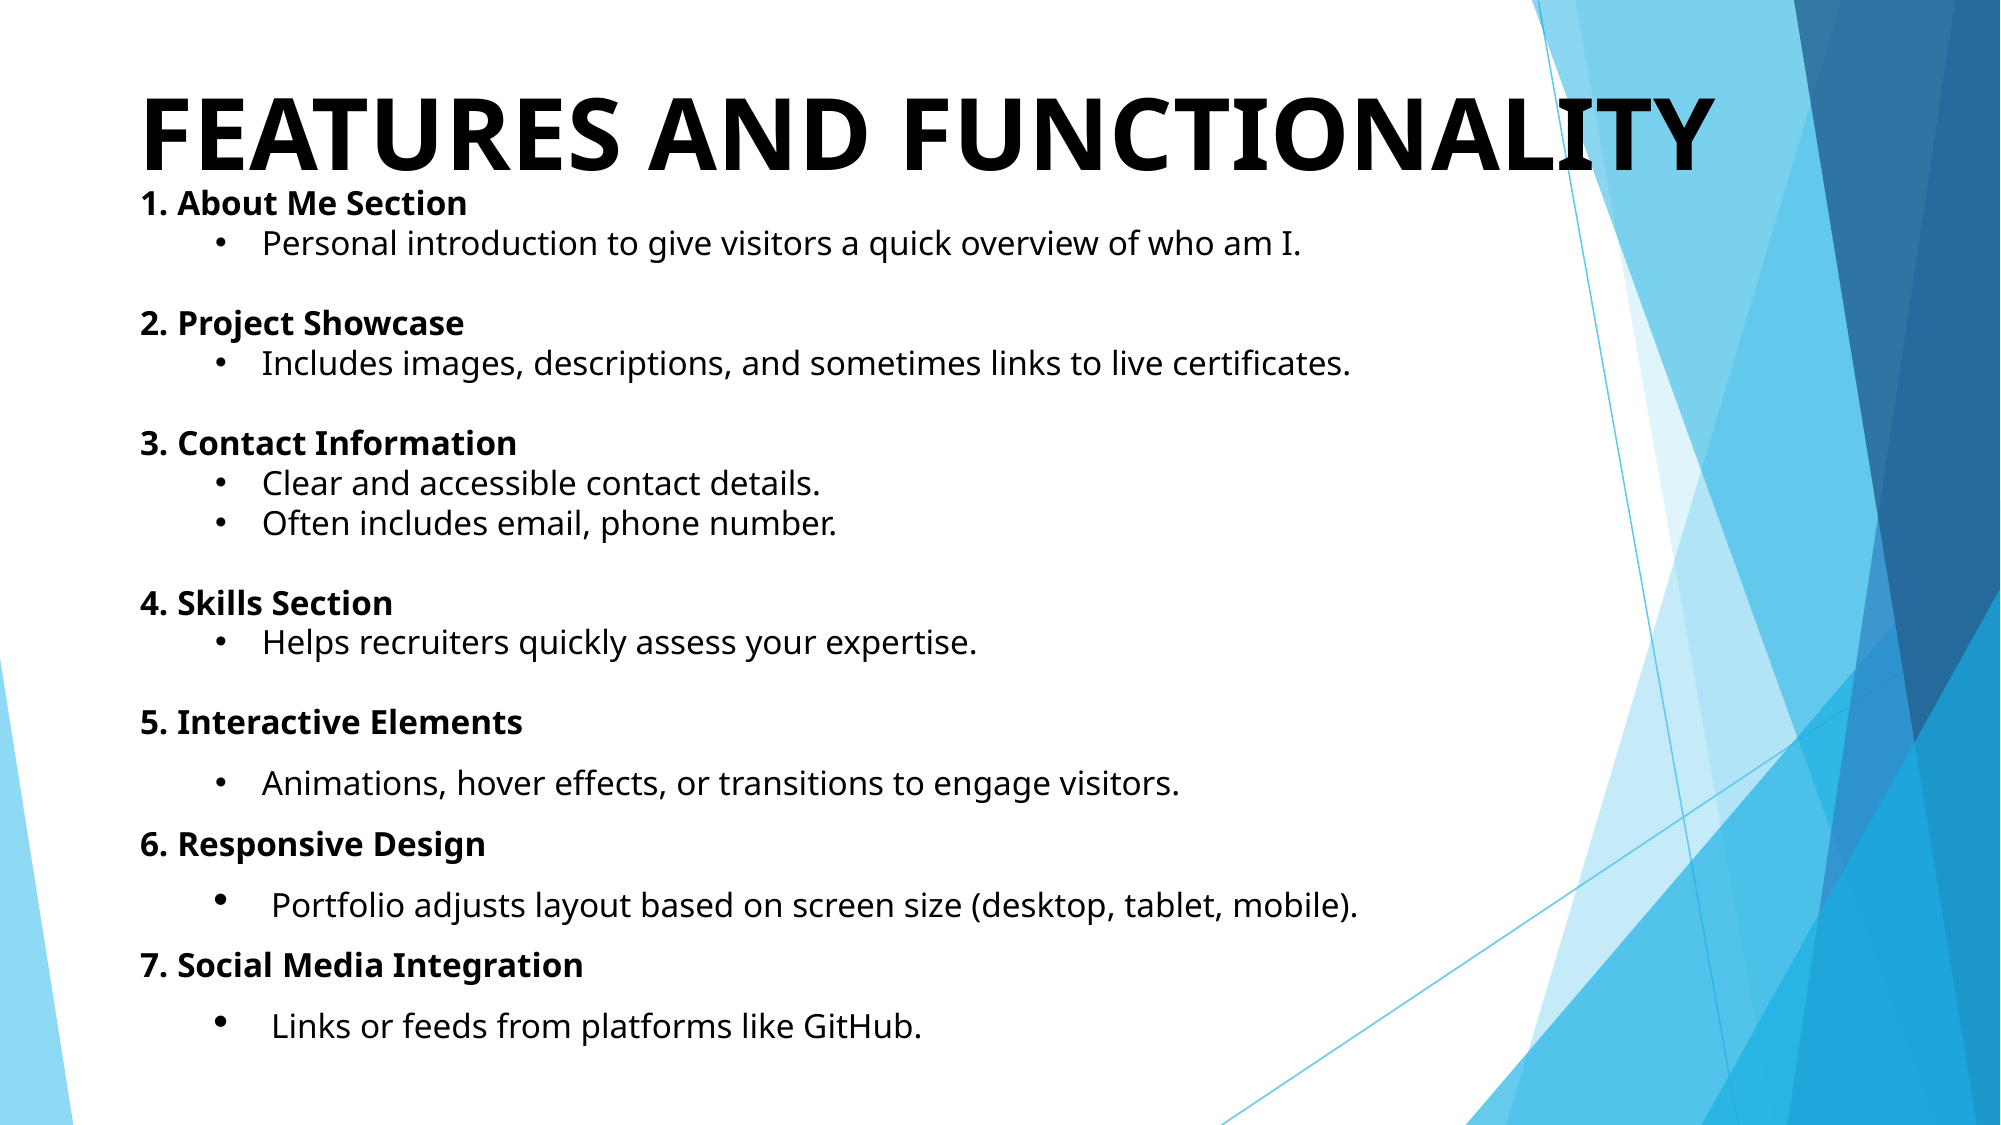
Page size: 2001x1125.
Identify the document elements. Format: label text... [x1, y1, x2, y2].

title FEATURES AND FUNCTIONALITY [123, 62, 1877, 198]
text_box 1. About Me Section Personal introduction to give visitors a quick overview of who am I. 2. Project Showcase Includes images, descriptions, and sometimes links to live certificates. 3. Contact Information Clear and accessible contact details. Often includes email, phone number. 4. Skills Section Helps recruiters quickly assess your expertise. 5. Interactive Elements Animations, hover effects, or transitions to engage visitors. 6. Responsive Design Portfolio adjusts layout based on screen size (desktop, tablet, mobile). 7. Social Media Integration Links or feeds from platforms like GitHub. [125, 174, 1663, 1053]
